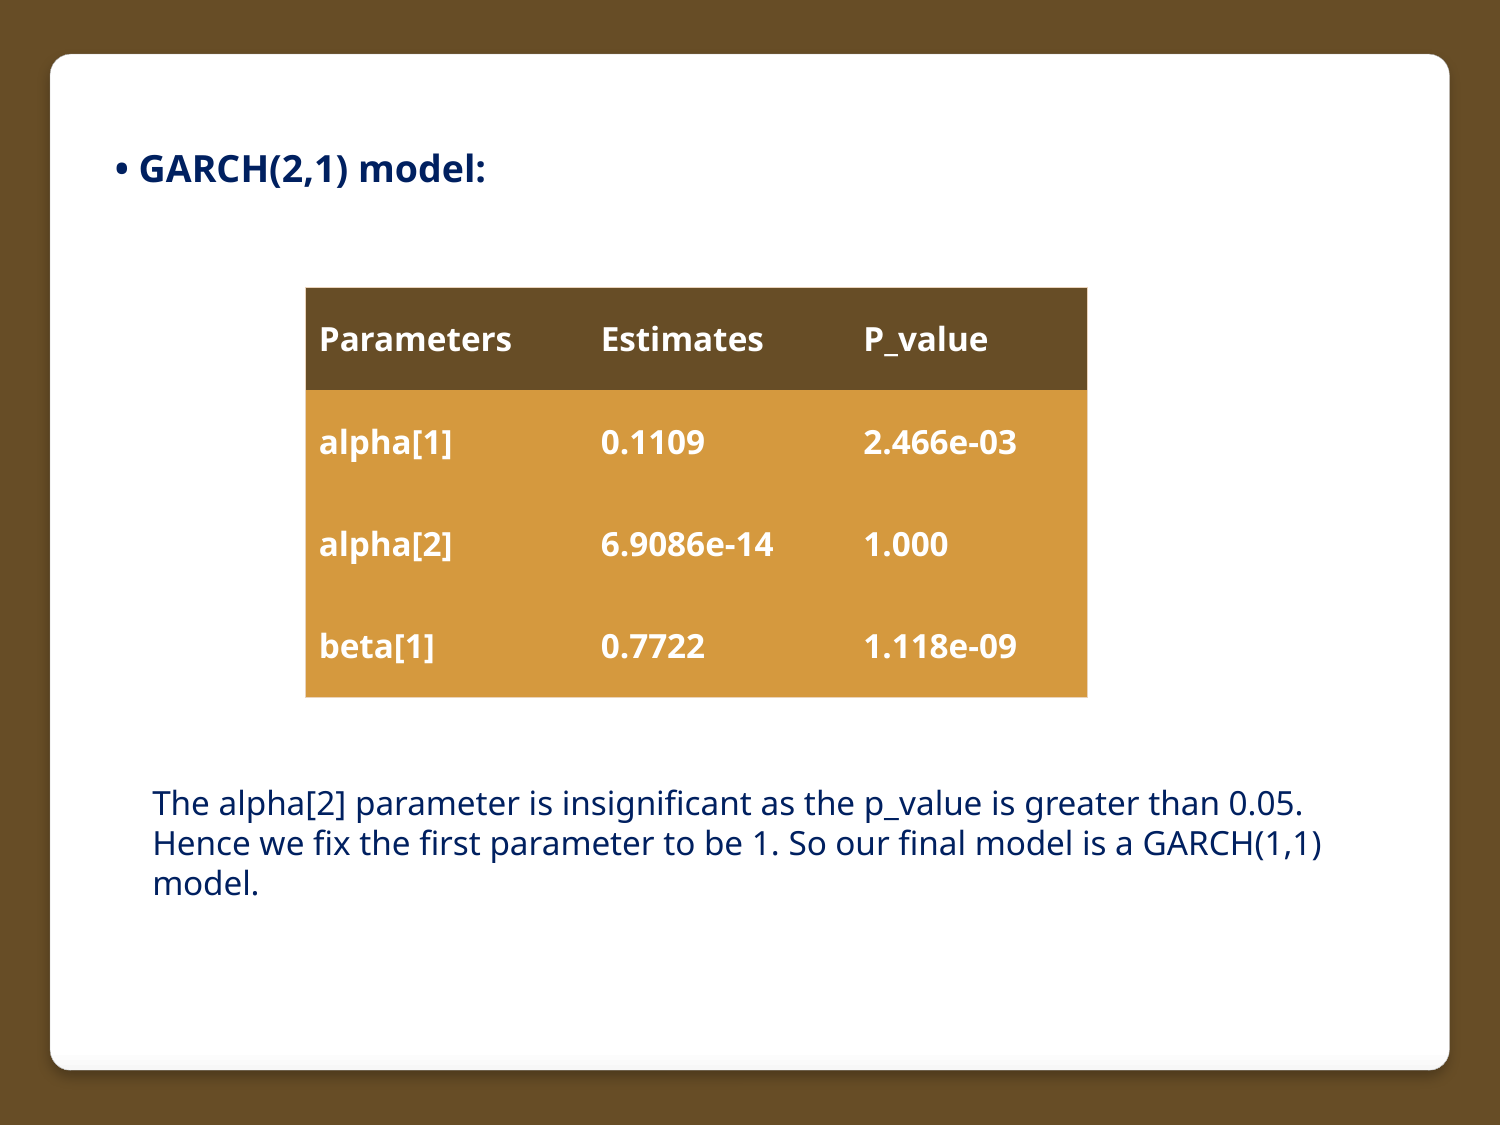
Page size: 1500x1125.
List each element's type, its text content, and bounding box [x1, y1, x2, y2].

table_cell 1.000 [850, 492, 1087, 595]
table_cell 6.9086e-14 [587, 492, 850, 595]
table_header Estimates [587, 288, 850, 390]
table_cell 0.1109 [587, 390, 850, 492]
text_box • GARCH(2,1) model: [99, 137, 825, 198]
table_header P_value [850, 288, 1087, 390]
table_cell beta[1] [306, 595, 587, 697]
table_cell alpha[1] [306, 390, 587, 492]
table_header Parameters [306, 288, 587, 390]
table_cell 1.118e-09 [850, 595, 1087, 697]
text_box The alpha[2] parameter is insignificant as the p_value is greater than 0.05. Hence we fix the first parameter to be 1. So our final model is a GARCH(1,1) model. [137, 774, 1388, 910]
table_cell 0.7722 [587, 595, 850, 697]
table_cell alpha[2] [306, 492, 587, 595]
table_cell 2.466e-03 [850, 390, 1087, 492]
